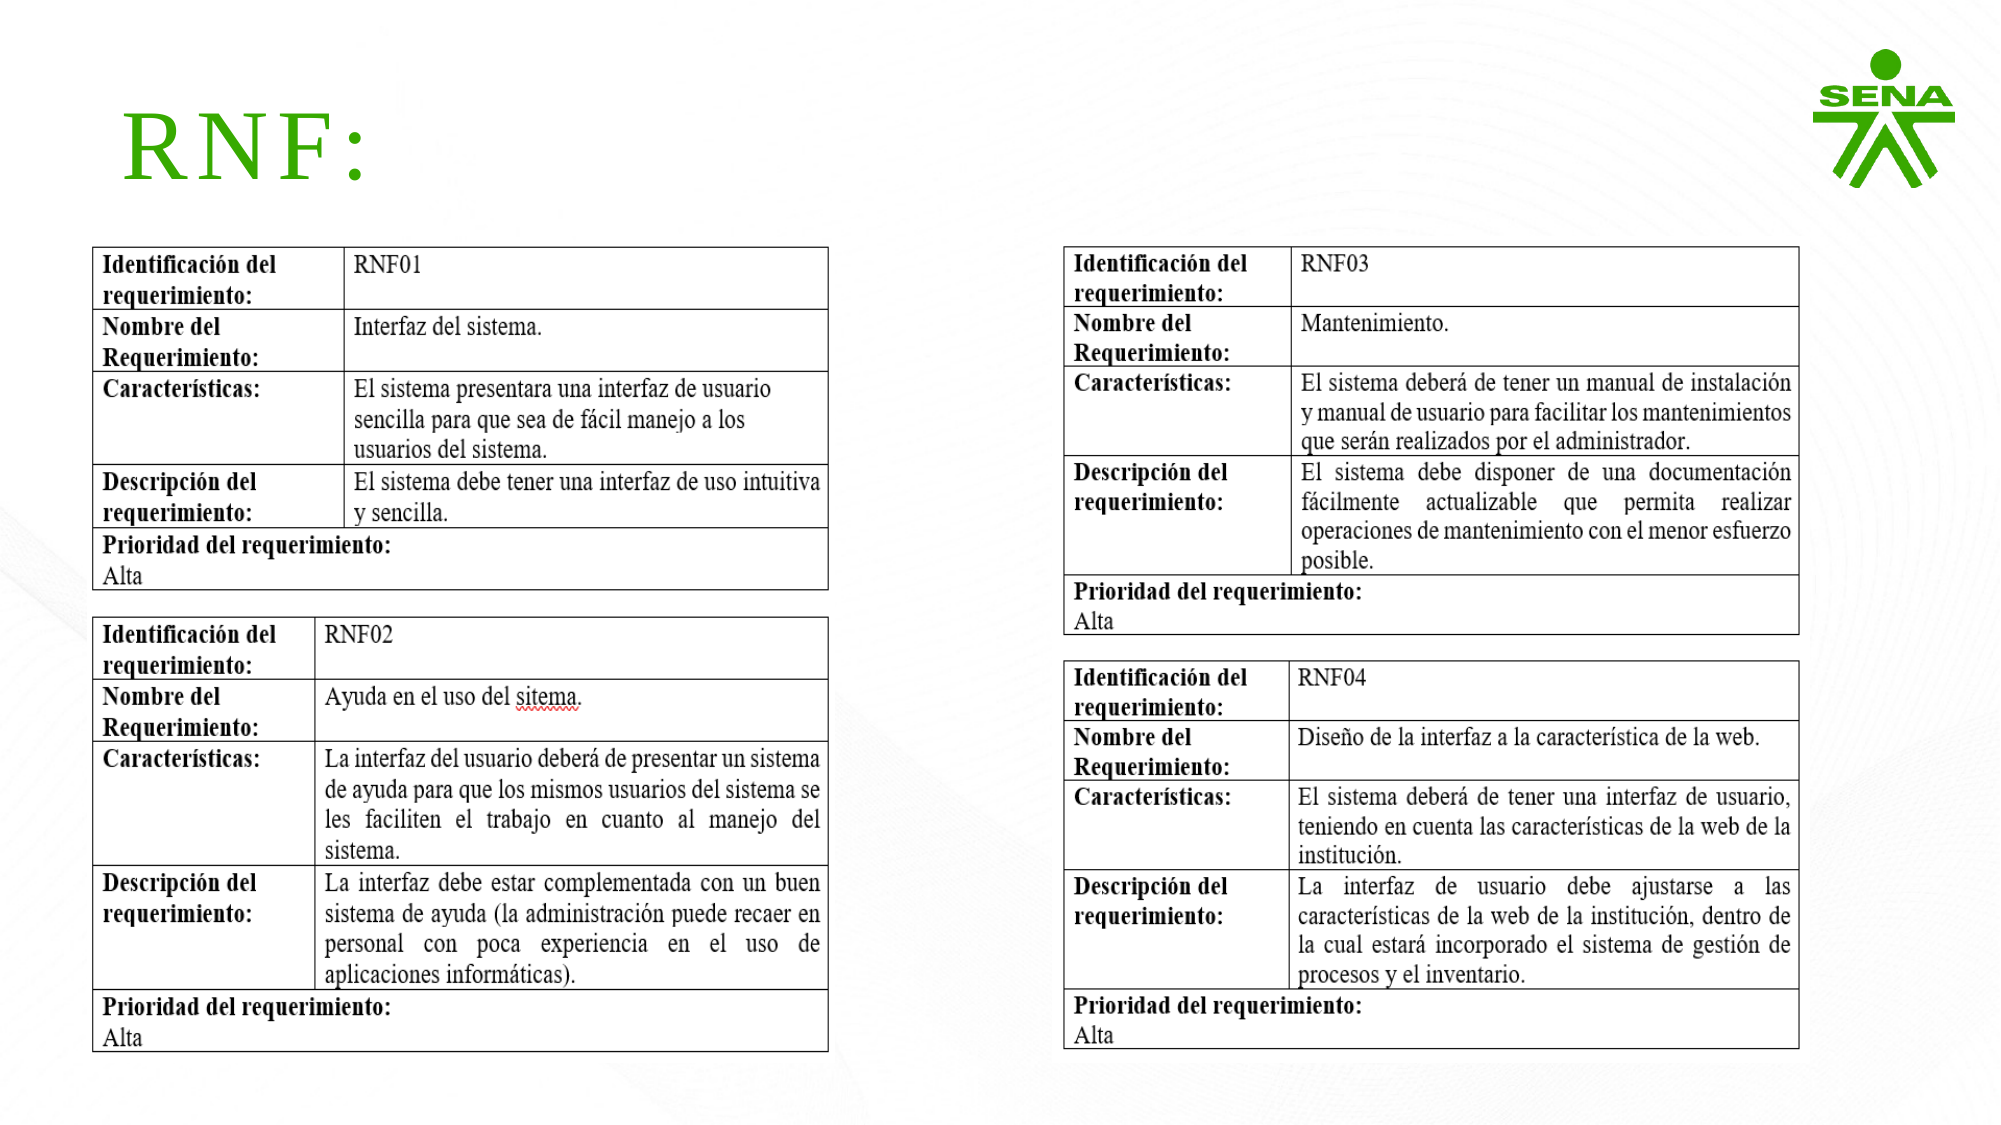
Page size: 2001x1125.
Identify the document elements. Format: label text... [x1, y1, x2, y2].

title RNF: [62, 40, 1810, 268]
picture [0, 0, 2000, 1125]
